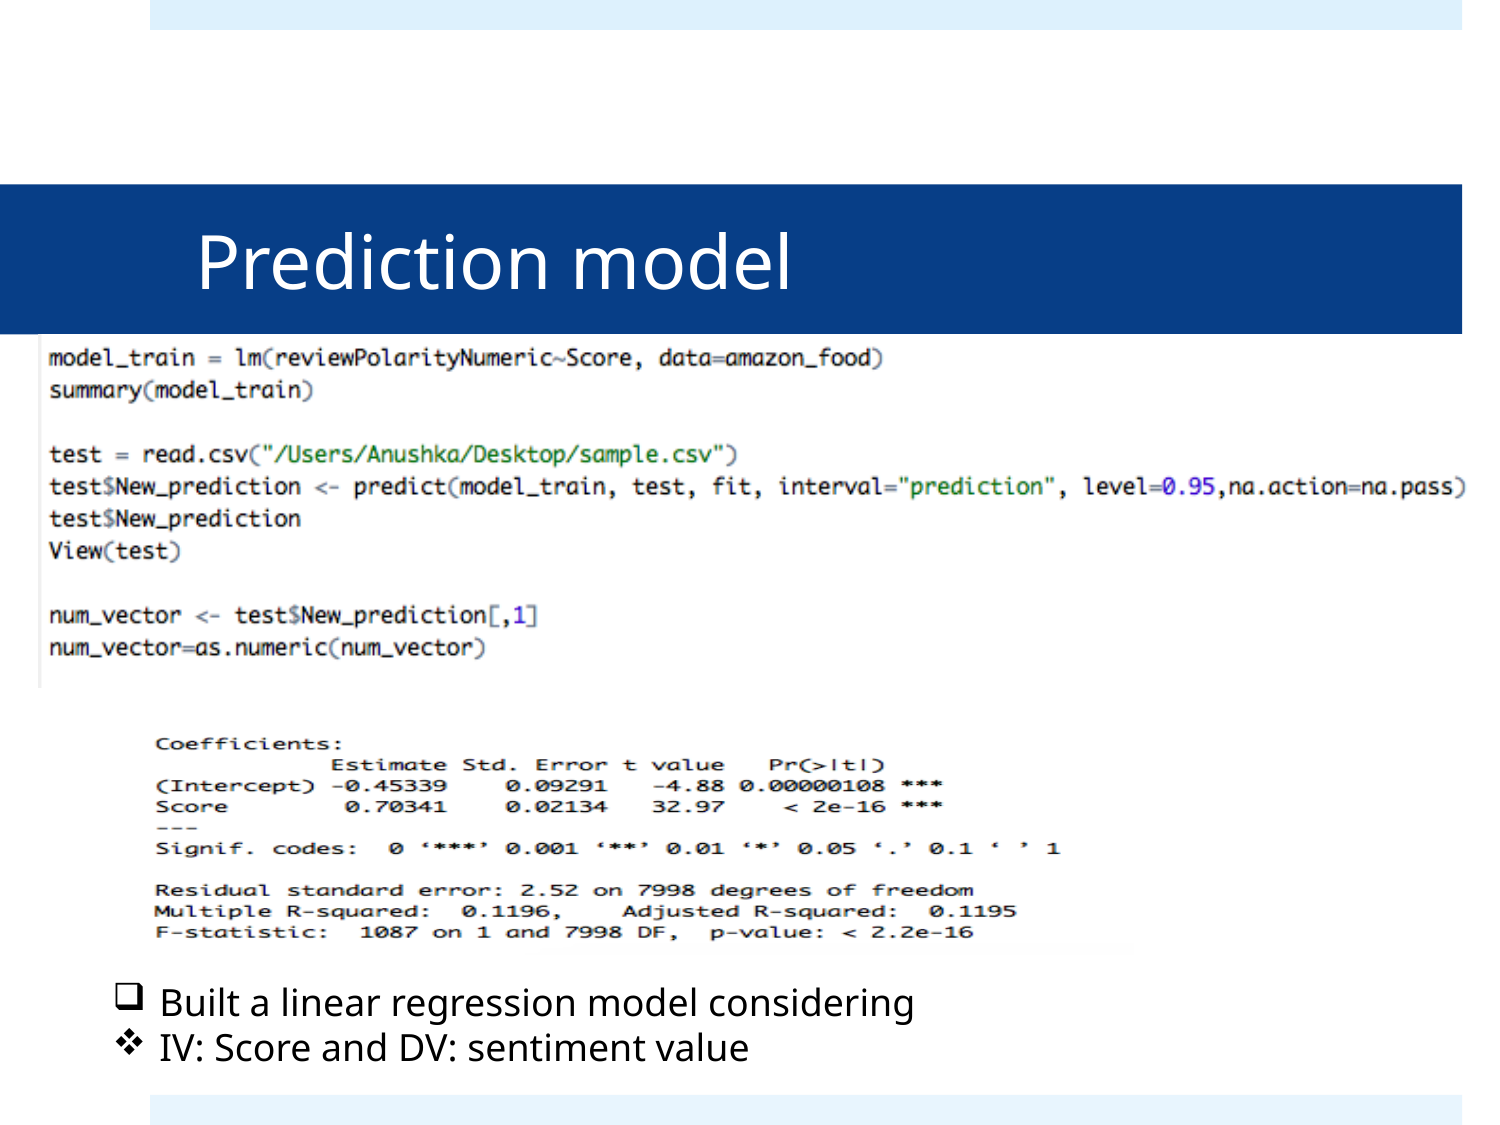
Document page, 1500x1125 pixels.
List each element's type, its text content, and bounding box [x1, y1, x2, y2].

text_box Built a linear regression model considering IV: Score and DV: sentiment value [97, 971, 1328, 1125]
picture [145, 720, 1134, 955]
title Prediction model [0, 184, 1463, 335]
picture [37, 333, 1500, 689]
